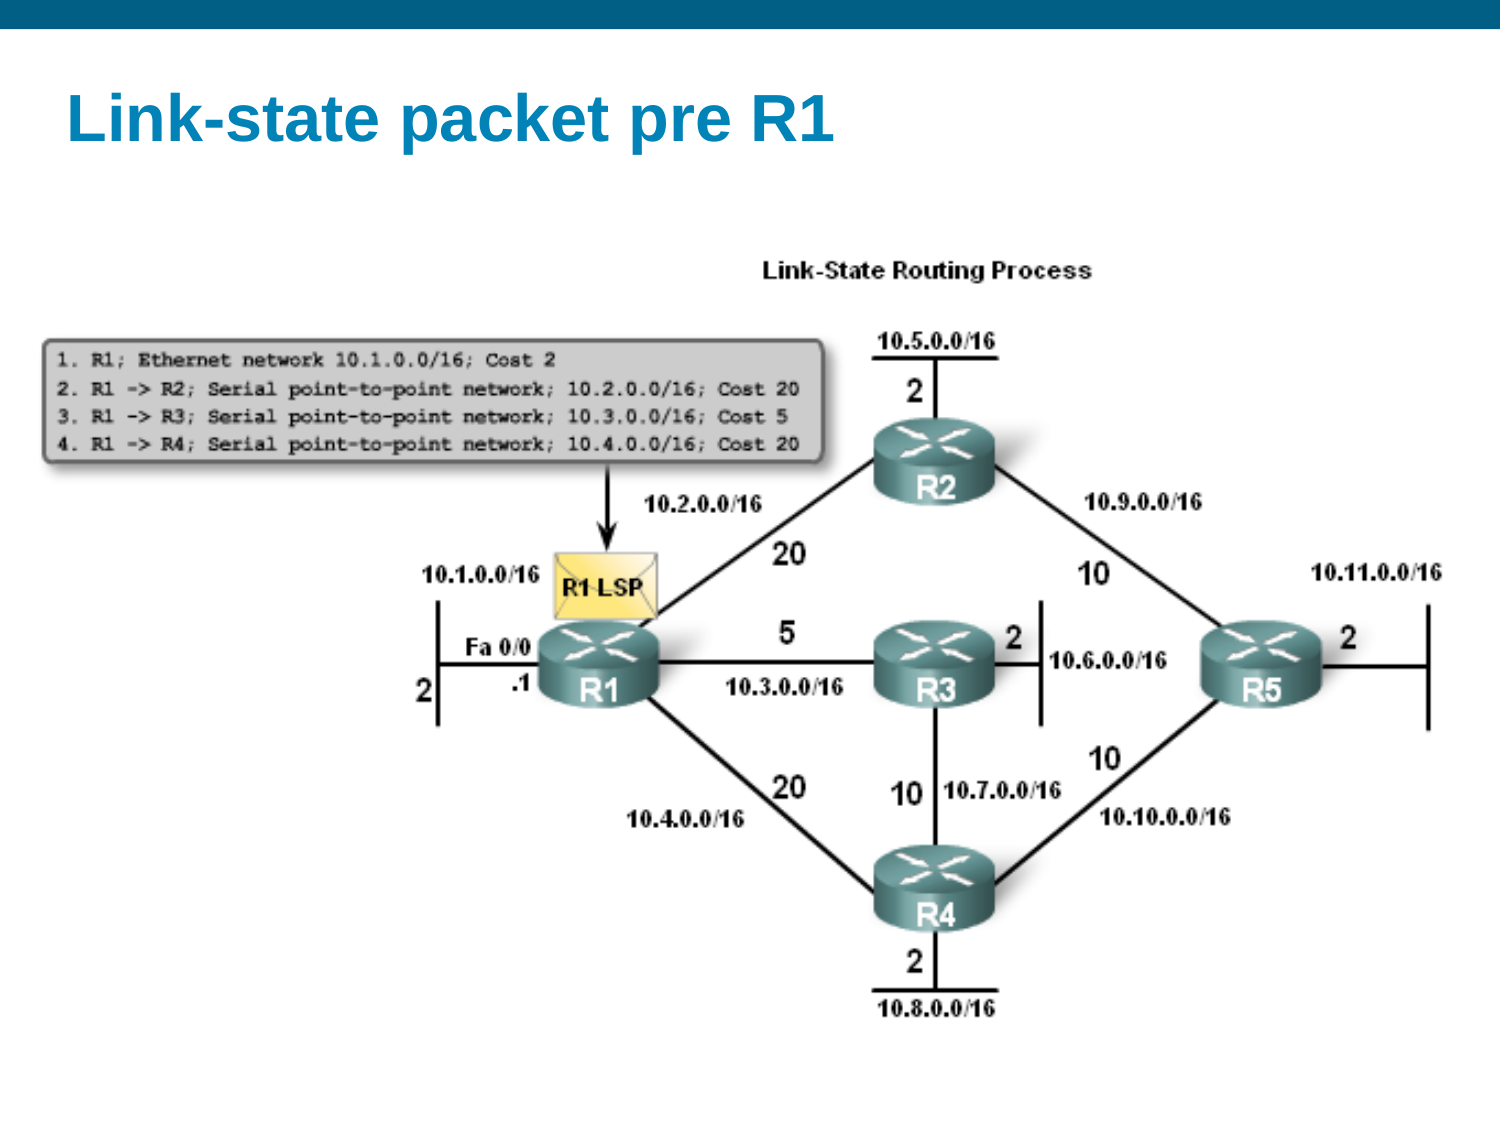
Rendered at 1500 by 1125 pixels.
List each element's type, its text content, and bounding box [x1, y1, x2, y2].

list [38, 253, 1462, 1024]
title Link-state packet pre R1 [53, 50, 1447, 163]
